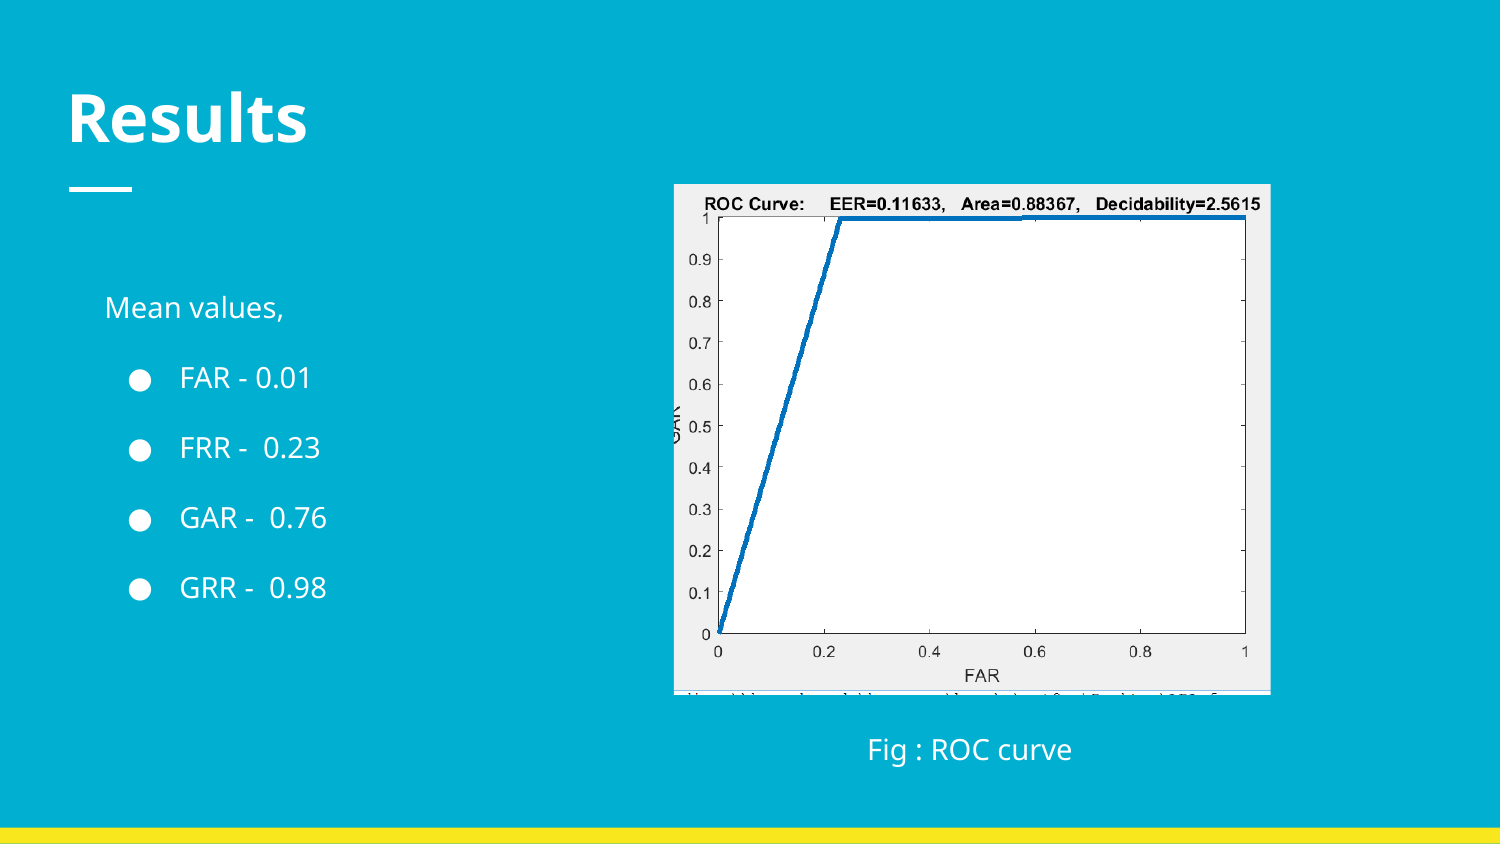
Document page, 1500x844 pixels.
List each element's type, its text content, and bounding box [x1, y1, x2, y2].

text_box Fig : ROC curve [624, 716, 1315, 764]
picture [673, 184, 1271, 707]
text_box Mean values, FAR - 0.01 FRR - 0.23 GAR - 0.76 GRR - 0.98 [89, 274, 590, 710]
title Results [51, 61, 1449, 167]
